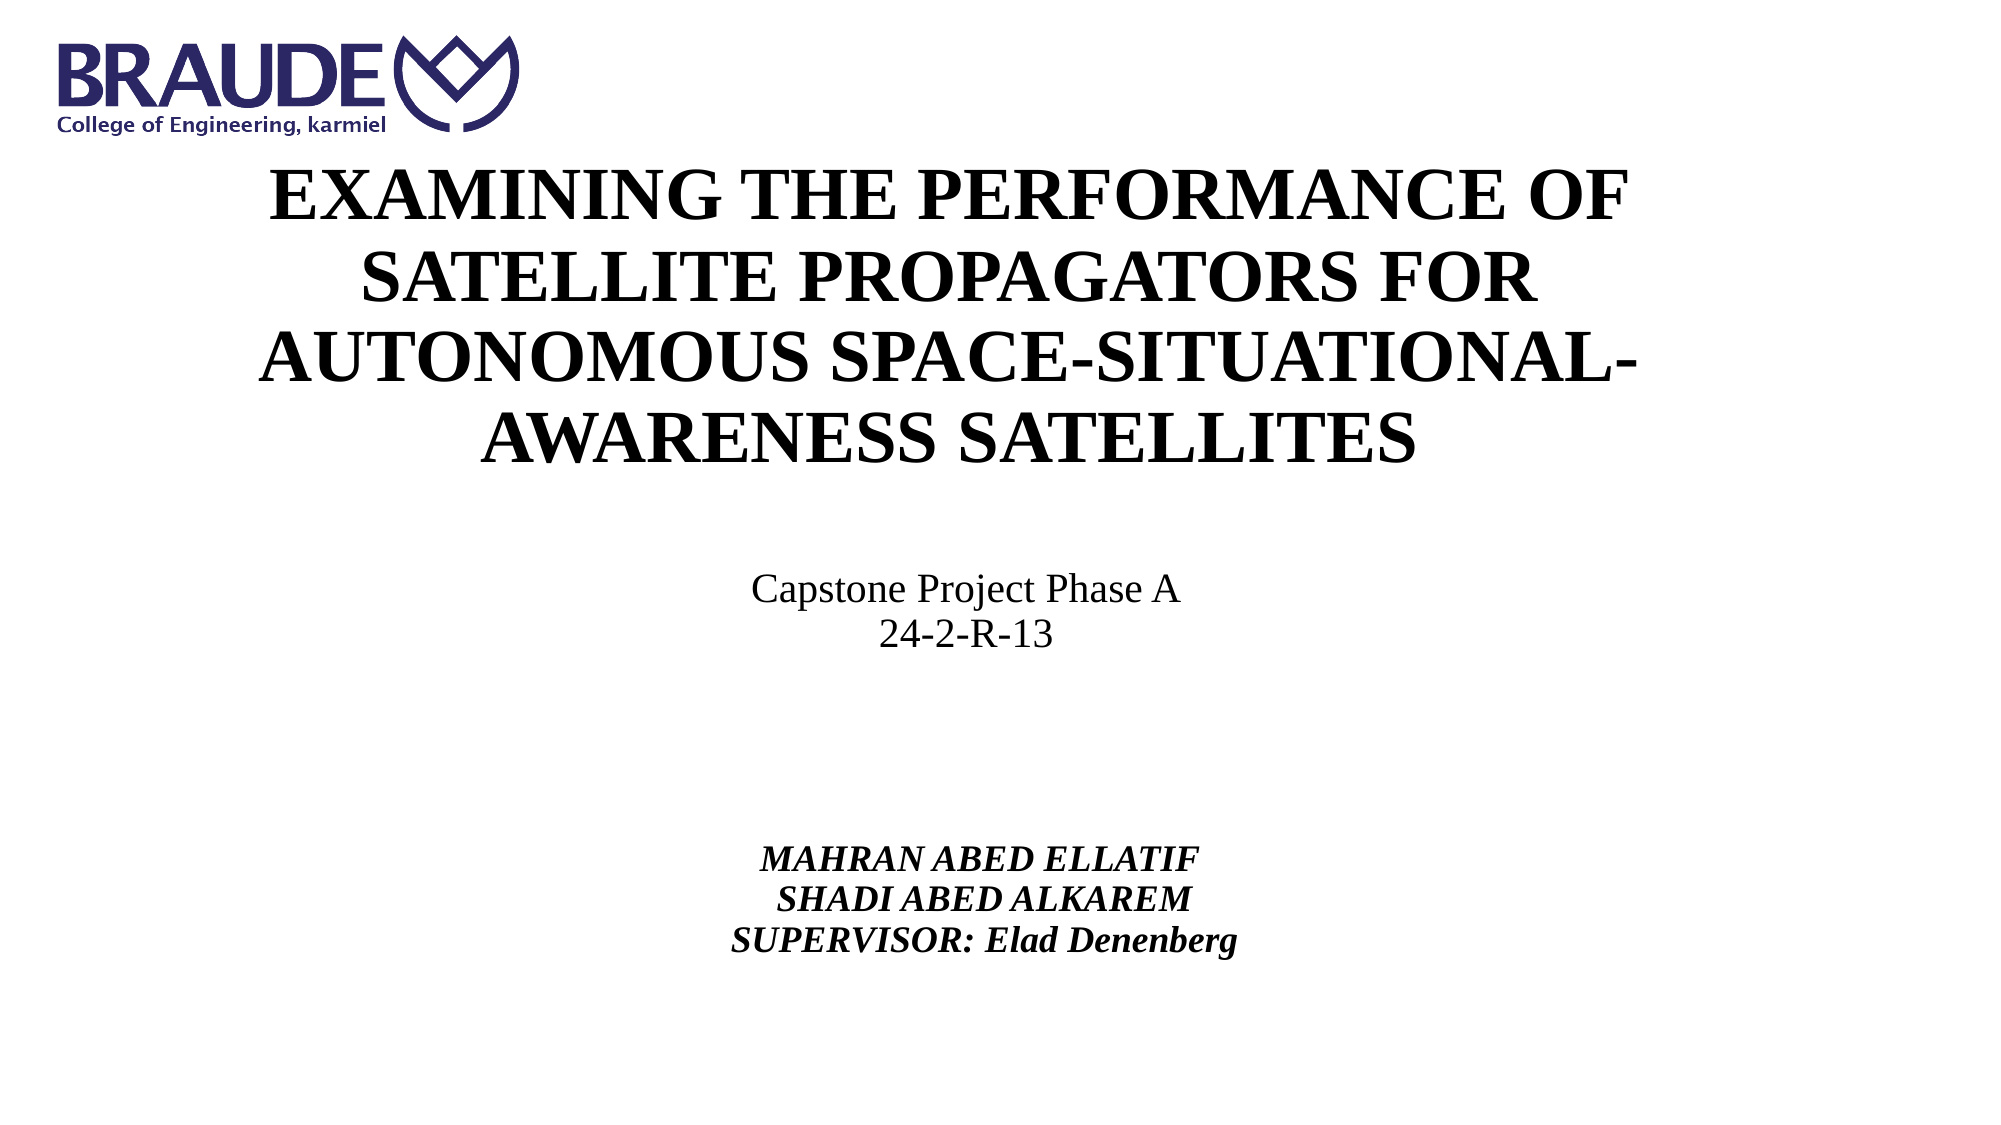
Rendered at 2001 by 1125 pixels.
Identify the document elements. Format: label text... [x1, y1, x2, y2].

picture [31, 23, 534, 143]
text_box Capstone Project Phase A 24-2-R-13 [652, 517, 1280, 664]
text_box Mahran Abed Ellatif Shadi Abed Alkarem Supervisor: Elad Denenberg [487, 780, 1482, 968]
title Examining the Performance of Satellite Propagators for Autonomous Space-Situational-Awareness Satellites [69, 142, 1830, 577]
